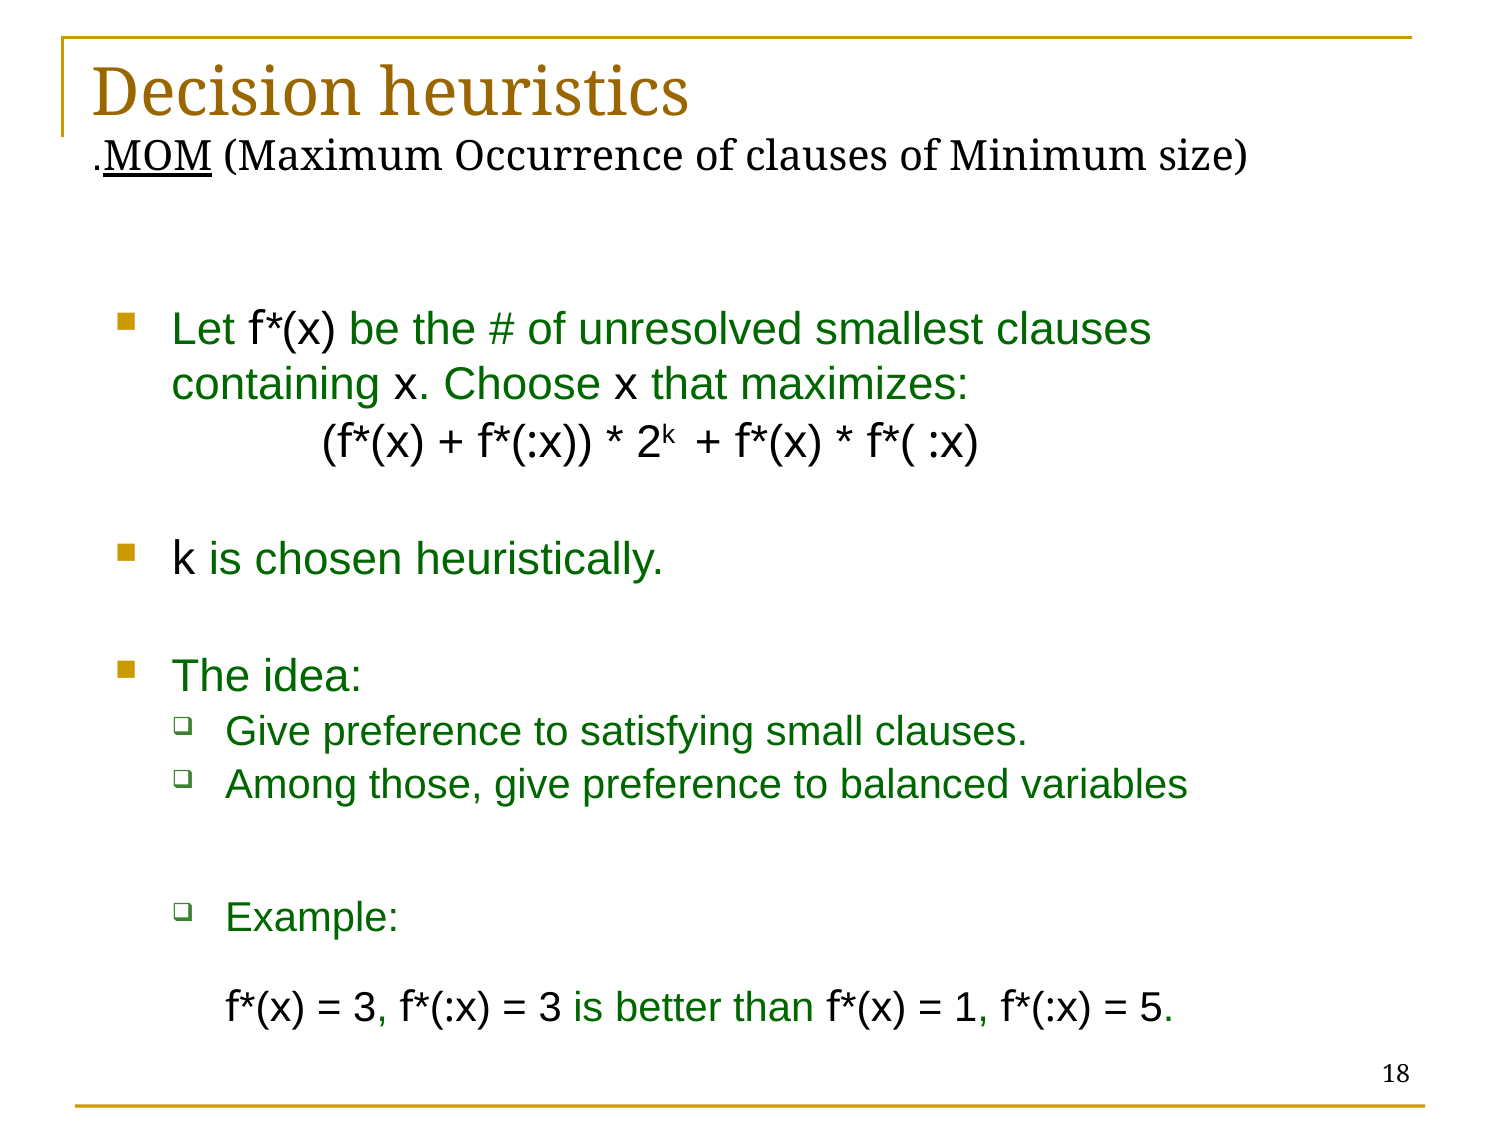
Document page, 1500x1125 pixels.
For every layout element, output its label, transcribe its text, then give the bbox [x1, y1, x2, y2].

text_box Decision heuristics MOM (Maximum Occurrence of clauses of Minimum size). [76, 19, 1356, 208]
slide_number 18 [1074, 1024, 1425, 1100]
list Let f*(x) be the # of unresolved smallest clauses containing x. Choose x that maximizes: (f*(x) + f*(:x)) * 2k + f*(x) * f*( :x) k is chosen heuristically. The idea: Give preference to satisfying small clauses. Among those, give preference to balanced variables Example: f*(x) = 3, f*(:x) = 3 is better than f*(x) = 1, f*(:x) = 5. [100, 290, 1376, 1073]
